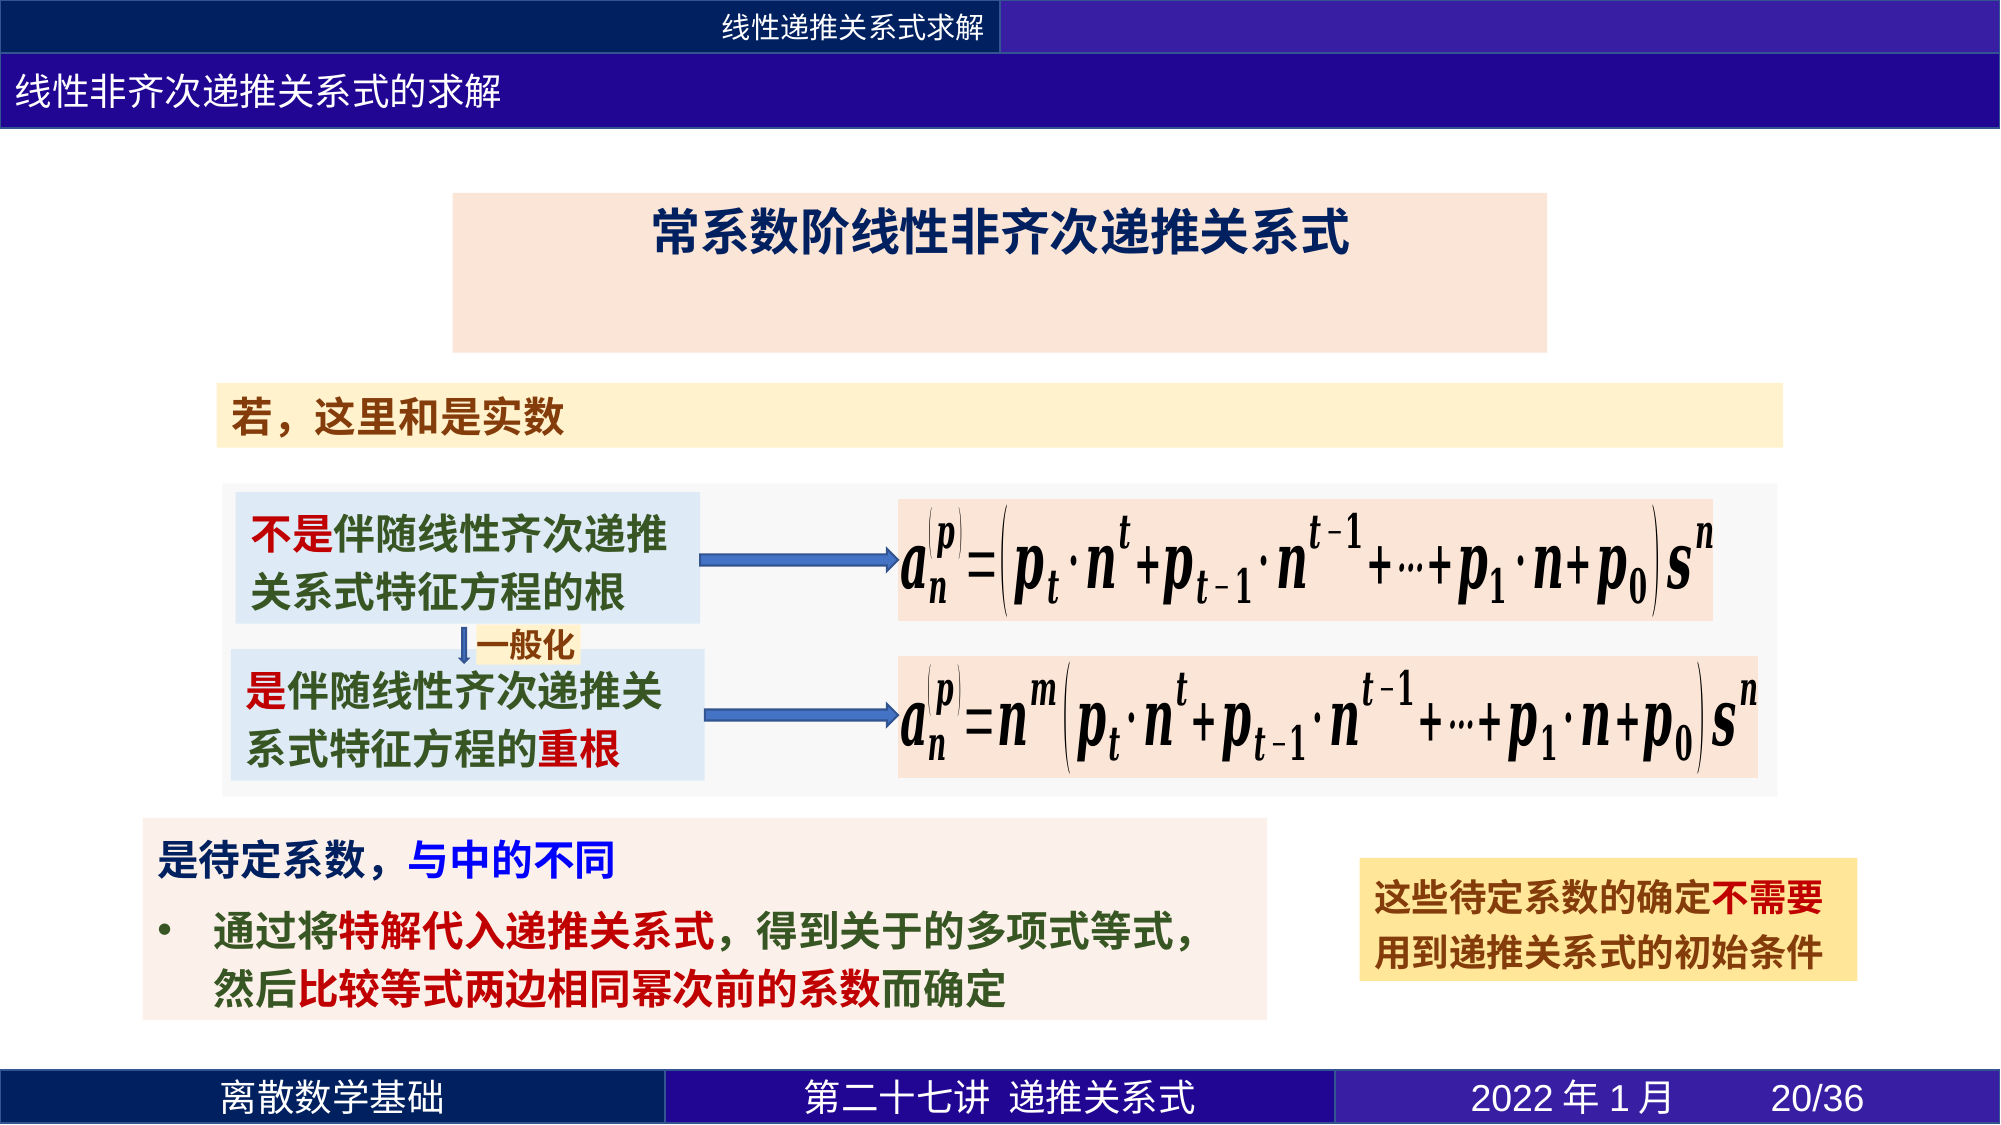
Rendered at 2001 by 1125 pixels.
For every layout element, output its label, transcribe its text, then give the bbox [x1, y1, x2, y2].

text_box 2022年1月 20/36 [1334, 1069, 2000, 1124]
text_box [222, 483, 1778, 797]
text_box 这些待定系数的确定不需要用到递推关系式的初始条件 [1359, 857, 1858, 981]
text_box 线性递推关系式求解 [0, 0, 999, 52]
text_box 离散数学基础 [0, 1069, 664, 1124]
text_box 第二十七讲 递推关系式 [664, 1069, 1334, 1124]
text_box [999, 0, 2000, 52]
text_box 线性非齐次递推关系式的求解 [0, 52, 2000, 129]
